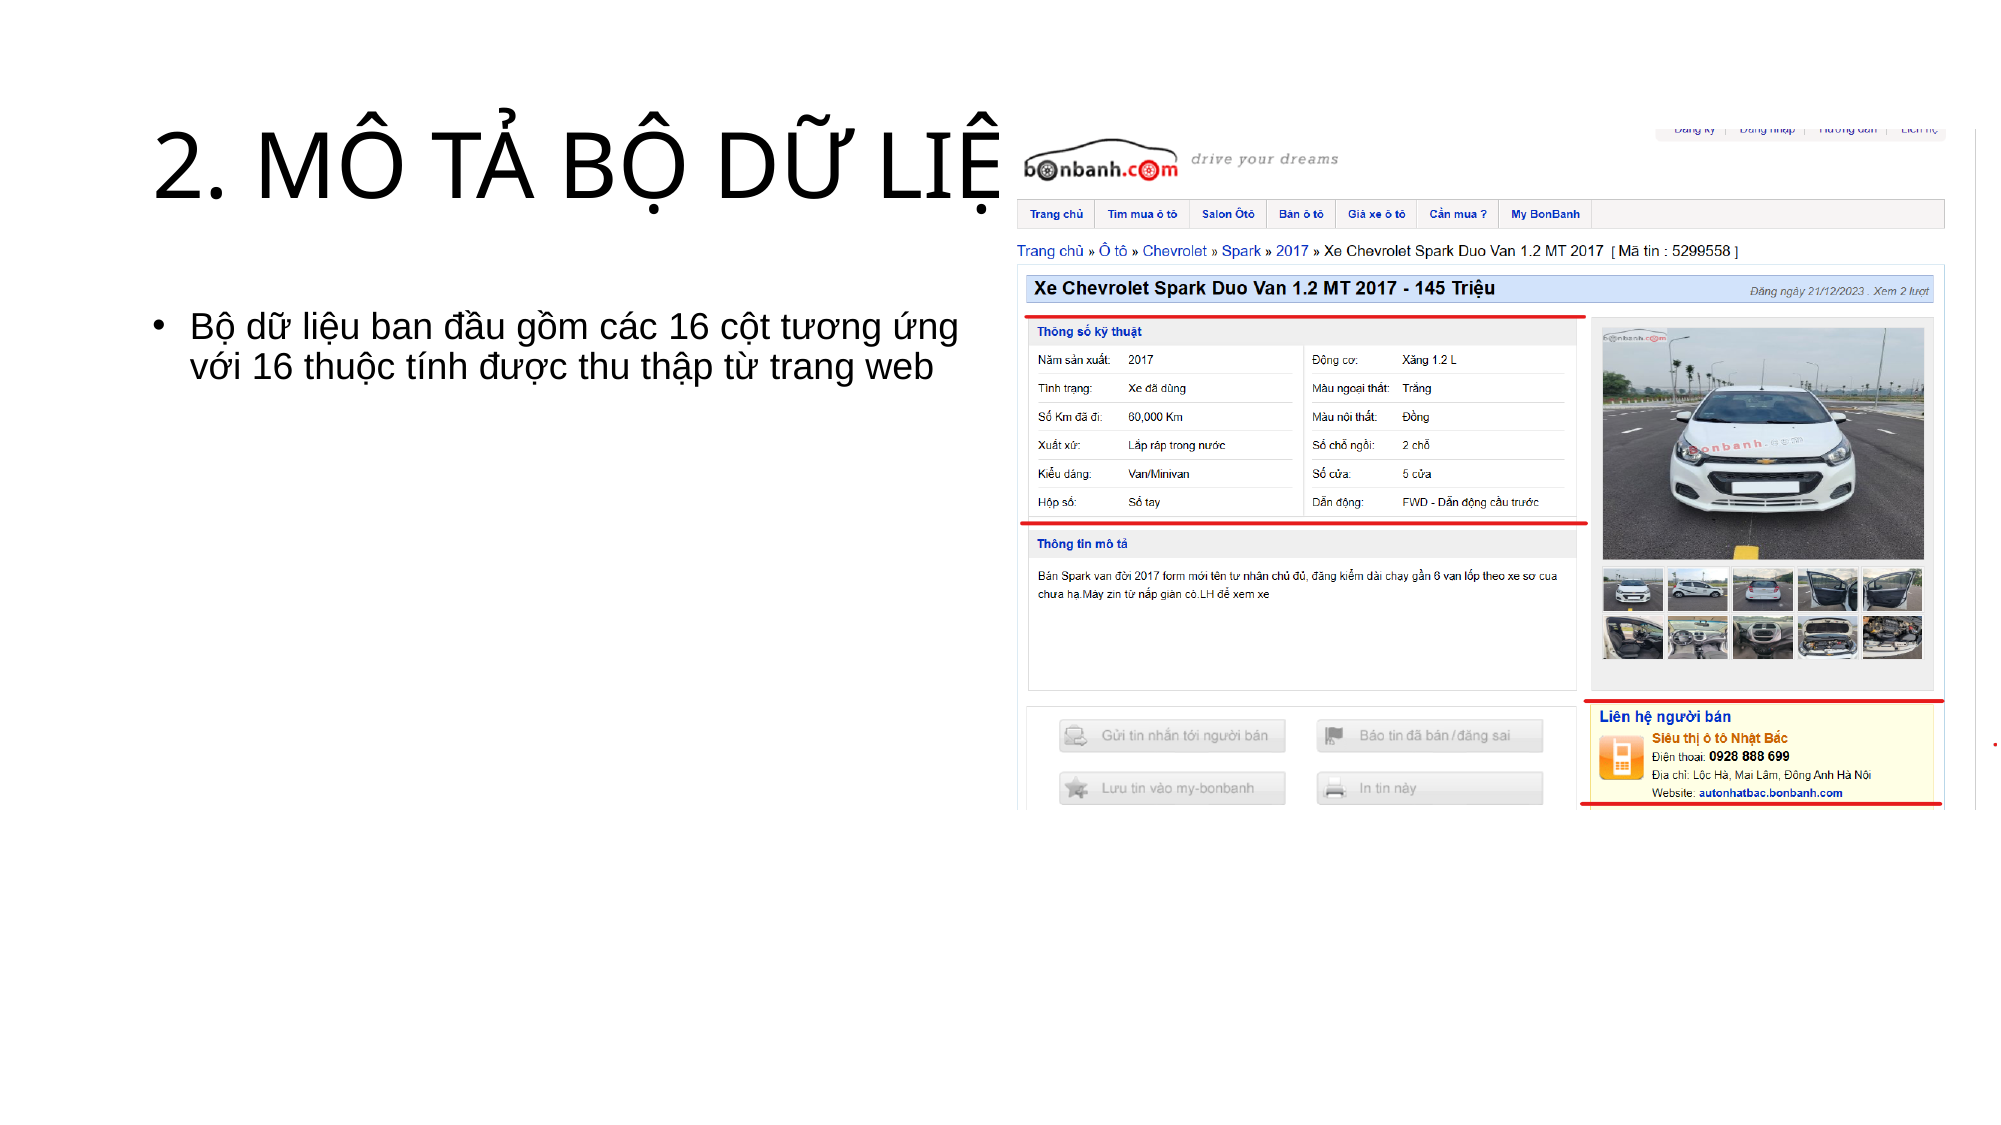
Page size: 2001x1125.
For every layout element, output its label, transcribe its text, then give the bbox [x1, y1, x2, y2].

title 2. MÔ TẢ BỘ DỮ LIỆU [137, 59, 1863, 278]
picture [999, 129, 1997, 810]
list Bộ dữ liệu ban đầu gồm các 16 cột tương ứng với 16 thuộc tính được thu thập từ trang web [137, 299, 1000, 1014]
